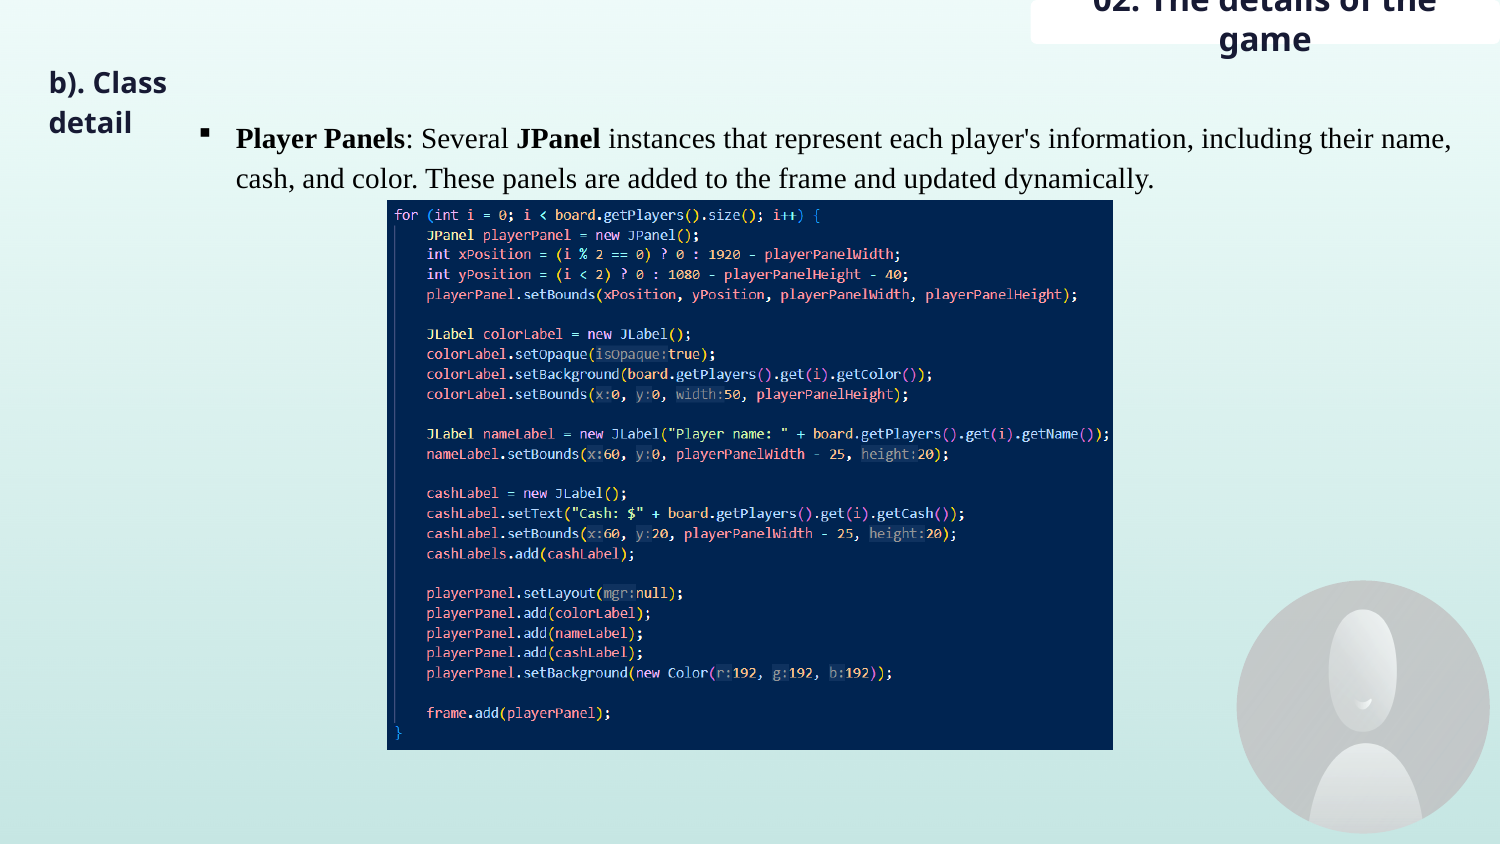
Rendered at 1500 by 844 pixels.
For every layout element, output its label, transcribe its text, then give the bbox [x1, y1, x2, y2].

text_box b). Class detail [33, 43, 269, 106]
picture [0, 0, 1500, 844]
text_box 02: The details of the game [1030, 0, 1500, 44]
text_box Player Panels: Several JPanel instances that represent each player's information, including their name, cash, and color. These panels are added to the frame and updated dynamically. [33, 106, 1488, 202]
